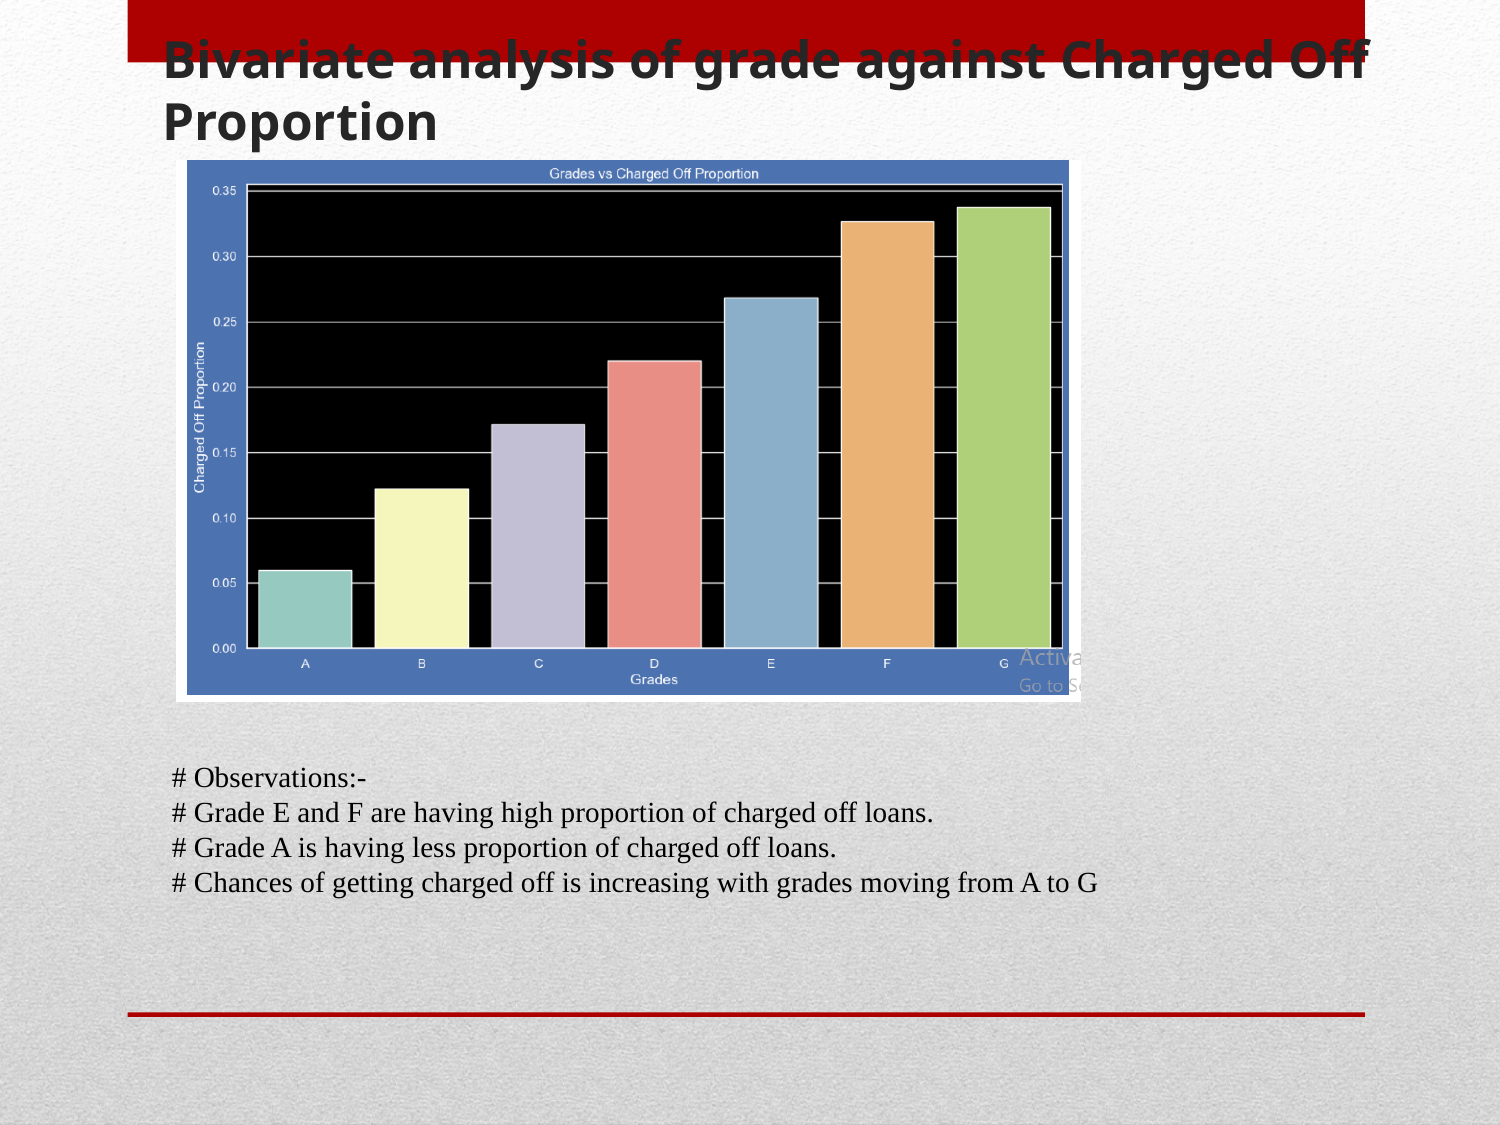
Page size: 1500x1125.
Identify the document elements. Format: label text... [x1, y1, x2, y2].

text_box # Observations:- # Grade E and F are having high proportion of charged off loans. # Grade A is having less proportion of charged off loans. # Chances of getting charged off is increasing with grades moving from A to G [157, 751, 1164, 906]
picture [175, 160, 1082, 703]
title Bivariate analysis of grade against Charged Off Proportion [147, 19, 1388, 185]
